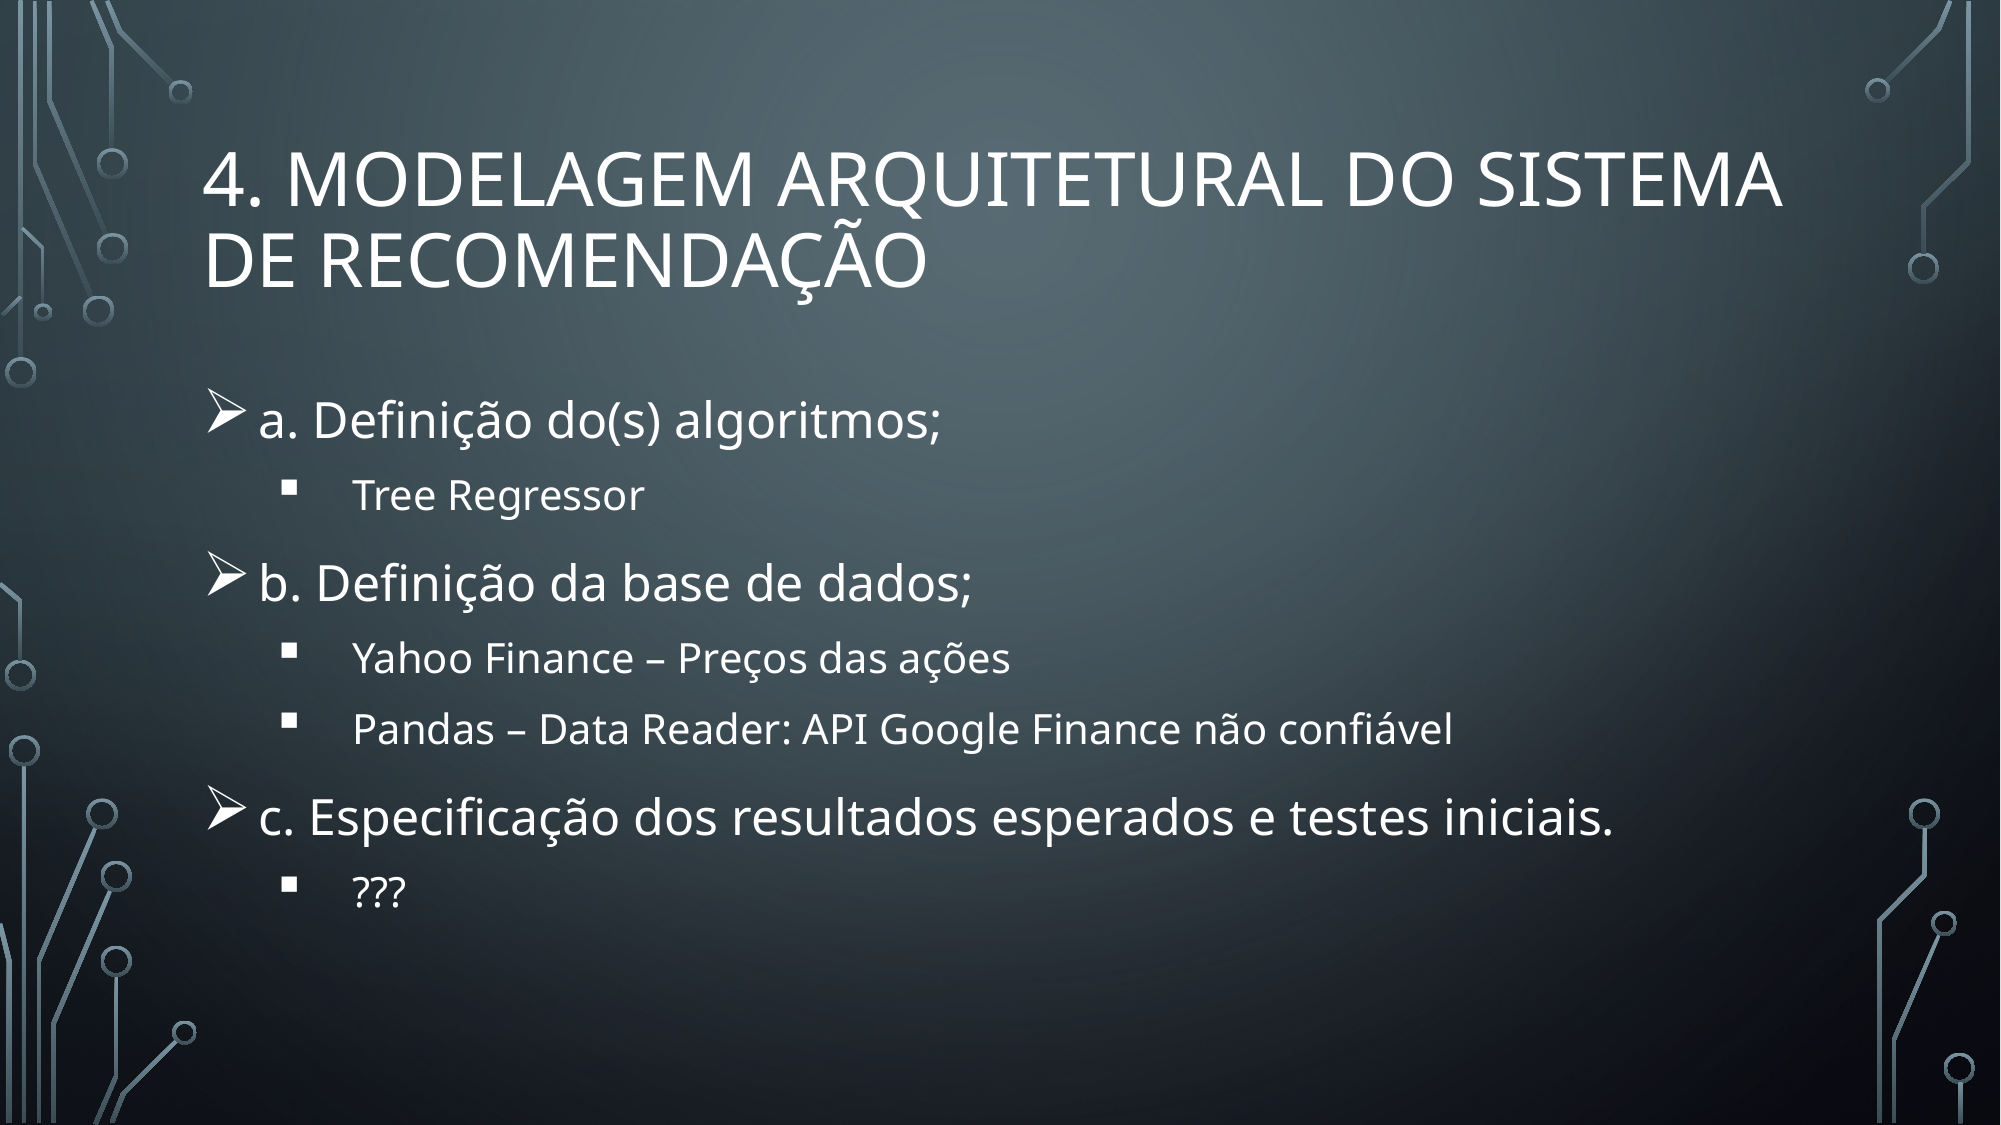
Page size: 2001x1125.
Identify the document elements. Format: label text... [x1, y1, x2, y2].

list a. Definição do(s) algoritmos; Tree Regressor b. Definição da base de dados; Yahoo Finance – Preços das ações Pandas – Data Reader: API Google Finance não confiável c. Especificação dos resultados esperados e testes iniciais. ??? [187, 369, 1813, 950]
title 4. Modelagem arquitetural do Sistema de Recomendação [187, 101, 1813, 344]
